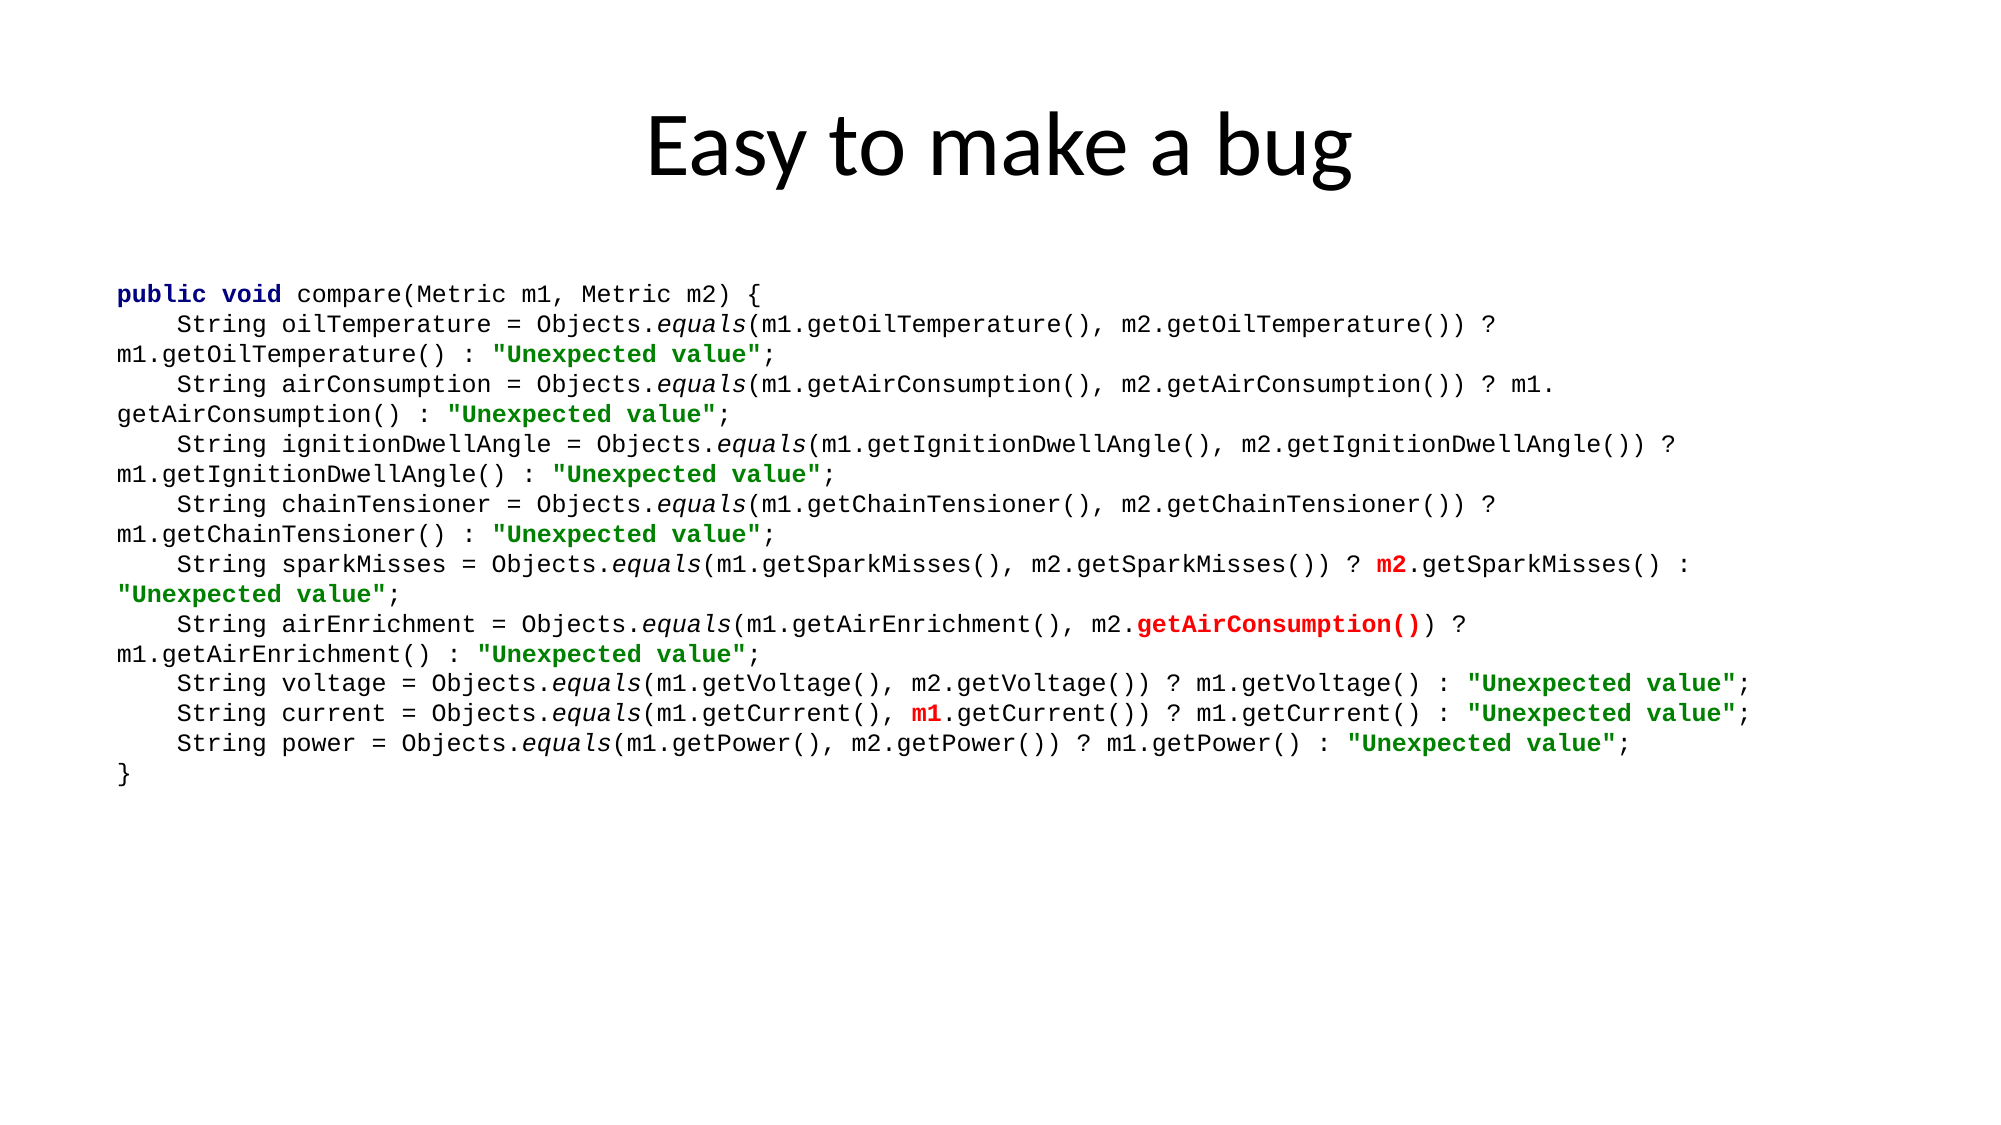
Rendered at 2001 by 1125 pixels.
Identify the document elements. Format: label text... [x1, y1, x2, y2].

list public void compare(Metric m1, Metric m2) { String oilTemperature = Objects.equals(m1.getOilTemperature(), m2.getOilTemperature()) ? m1.getOilTemperature() : "Unexpected value"; String airConsumption = Objects.equals(m1.getAirConsumption(), m2.getAirConsumption()) ? m1. getAirConsumption() : "Unexpected value"; String ignitionDwellAngle = Objects.equals(m1.getIgnitionDwellAngle(), m2.getIgnitionDwellAngle()) ? m1.getIgnitionDwellAngle() : "Unexpected value"; String chainTensioner = Objects.equals(m1.getChainTensioner(), m2.getChainTensioner()) ? m1.getChainTensioner() : "Unexpected value"; String sparkMisses = Objects.equals(m1.getSparkMisses(), m2.getSparkMisses()) ? m2.getSparkMisses() : "Unexpected value"; String airEnrichment = Objects.equals(m1.getAirEnrichment(), m2.getAirConsumption()) ? m1.getAirEnrichment() : "Unexpected value"; String voltage = Objects.equals(m1.getVoltage(), m2.getVoltage()) ? m1.getVoltage() : "Unexpected value"; String current = Objects.equals(m1.getCurrent(), m1.getCurrent()) ? m1.getCurrent() : "Unexpected value"; String power = Objects.equals(m1.getPower(), m2.getPower()) ? m1.getPower() : "Unexpected value"; } [101, 205, 1803, 859]
title Easy to make a bug [99, 45, 1900, 233]
